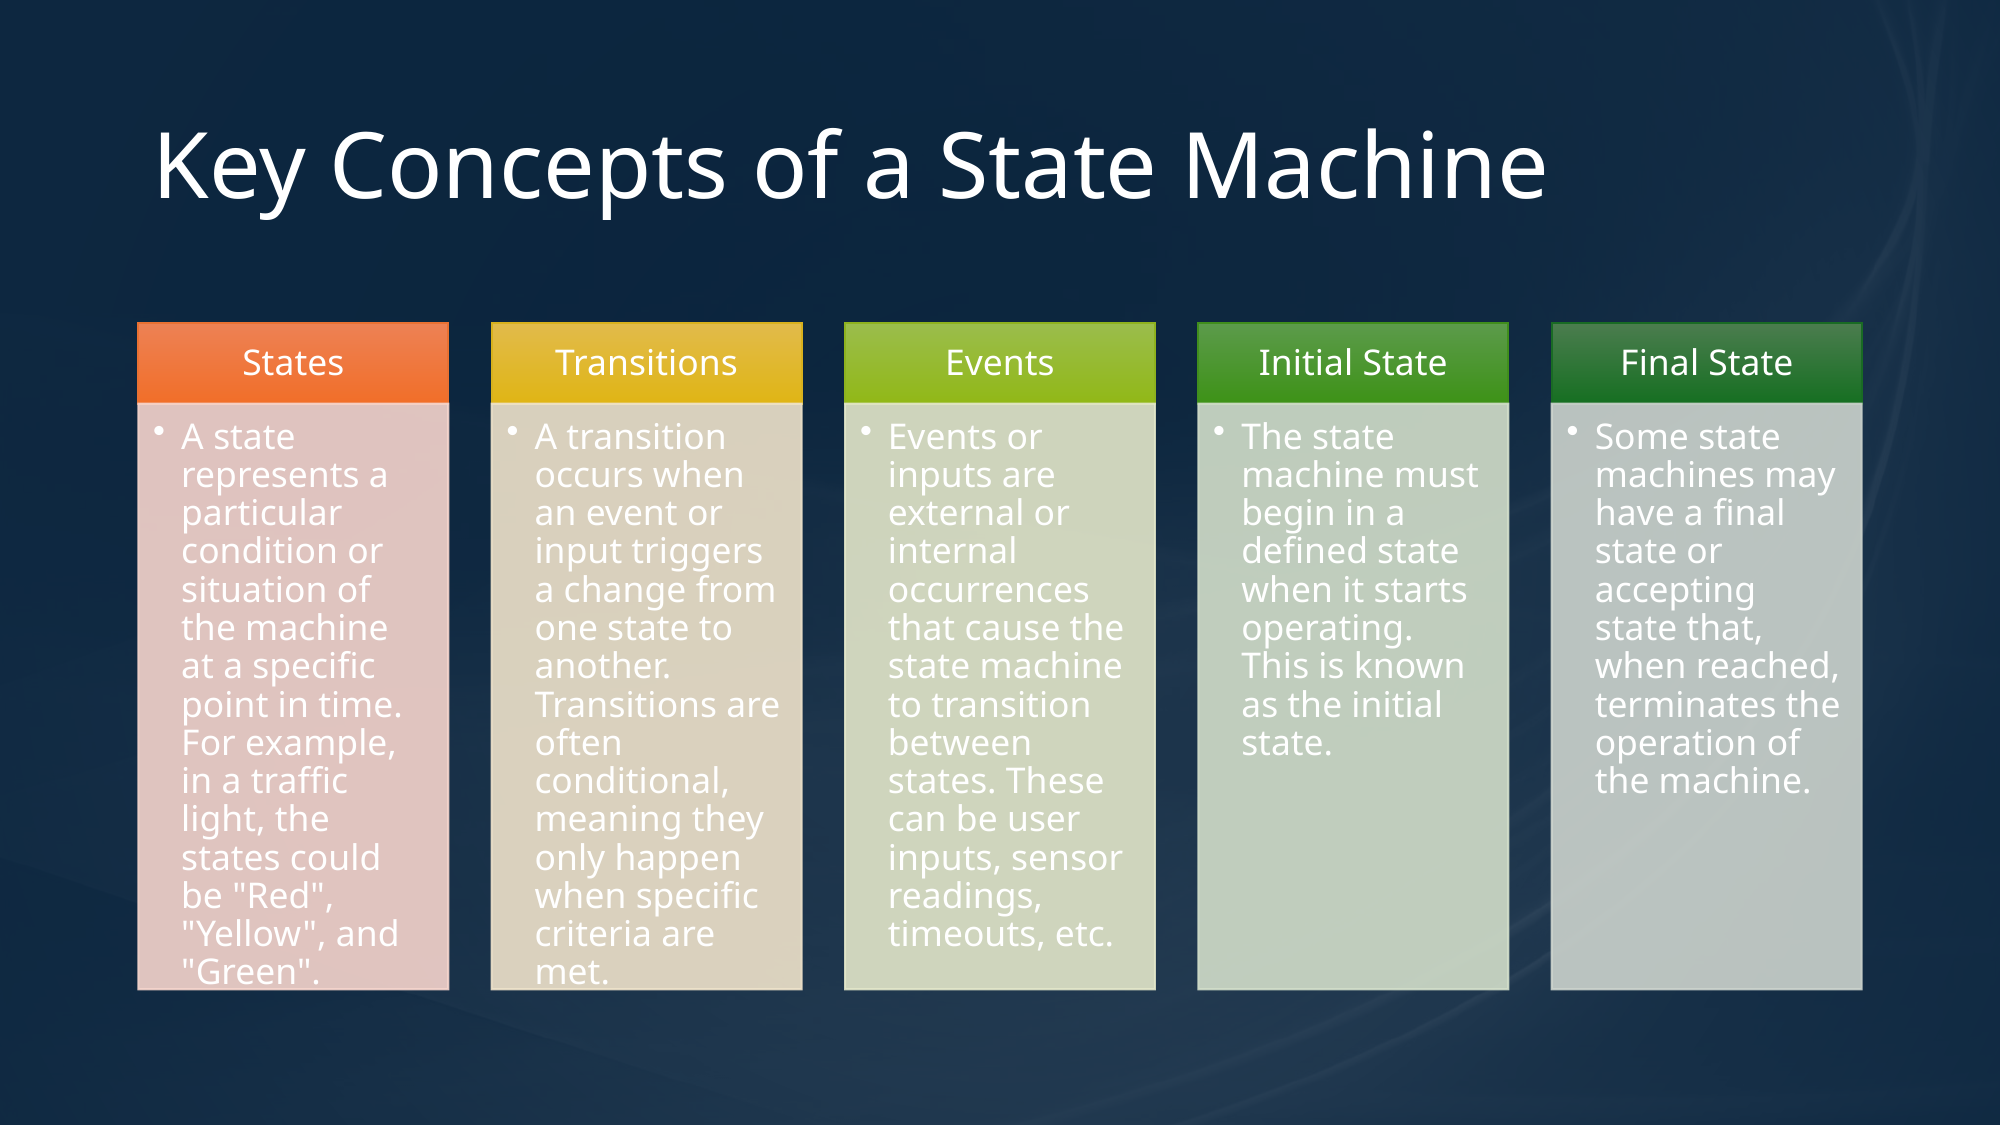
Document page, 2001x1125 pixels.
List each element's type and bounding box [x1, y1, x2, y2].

picture [0, 0, 2000, 1125]
list [136, 298, 1863, 1014]
